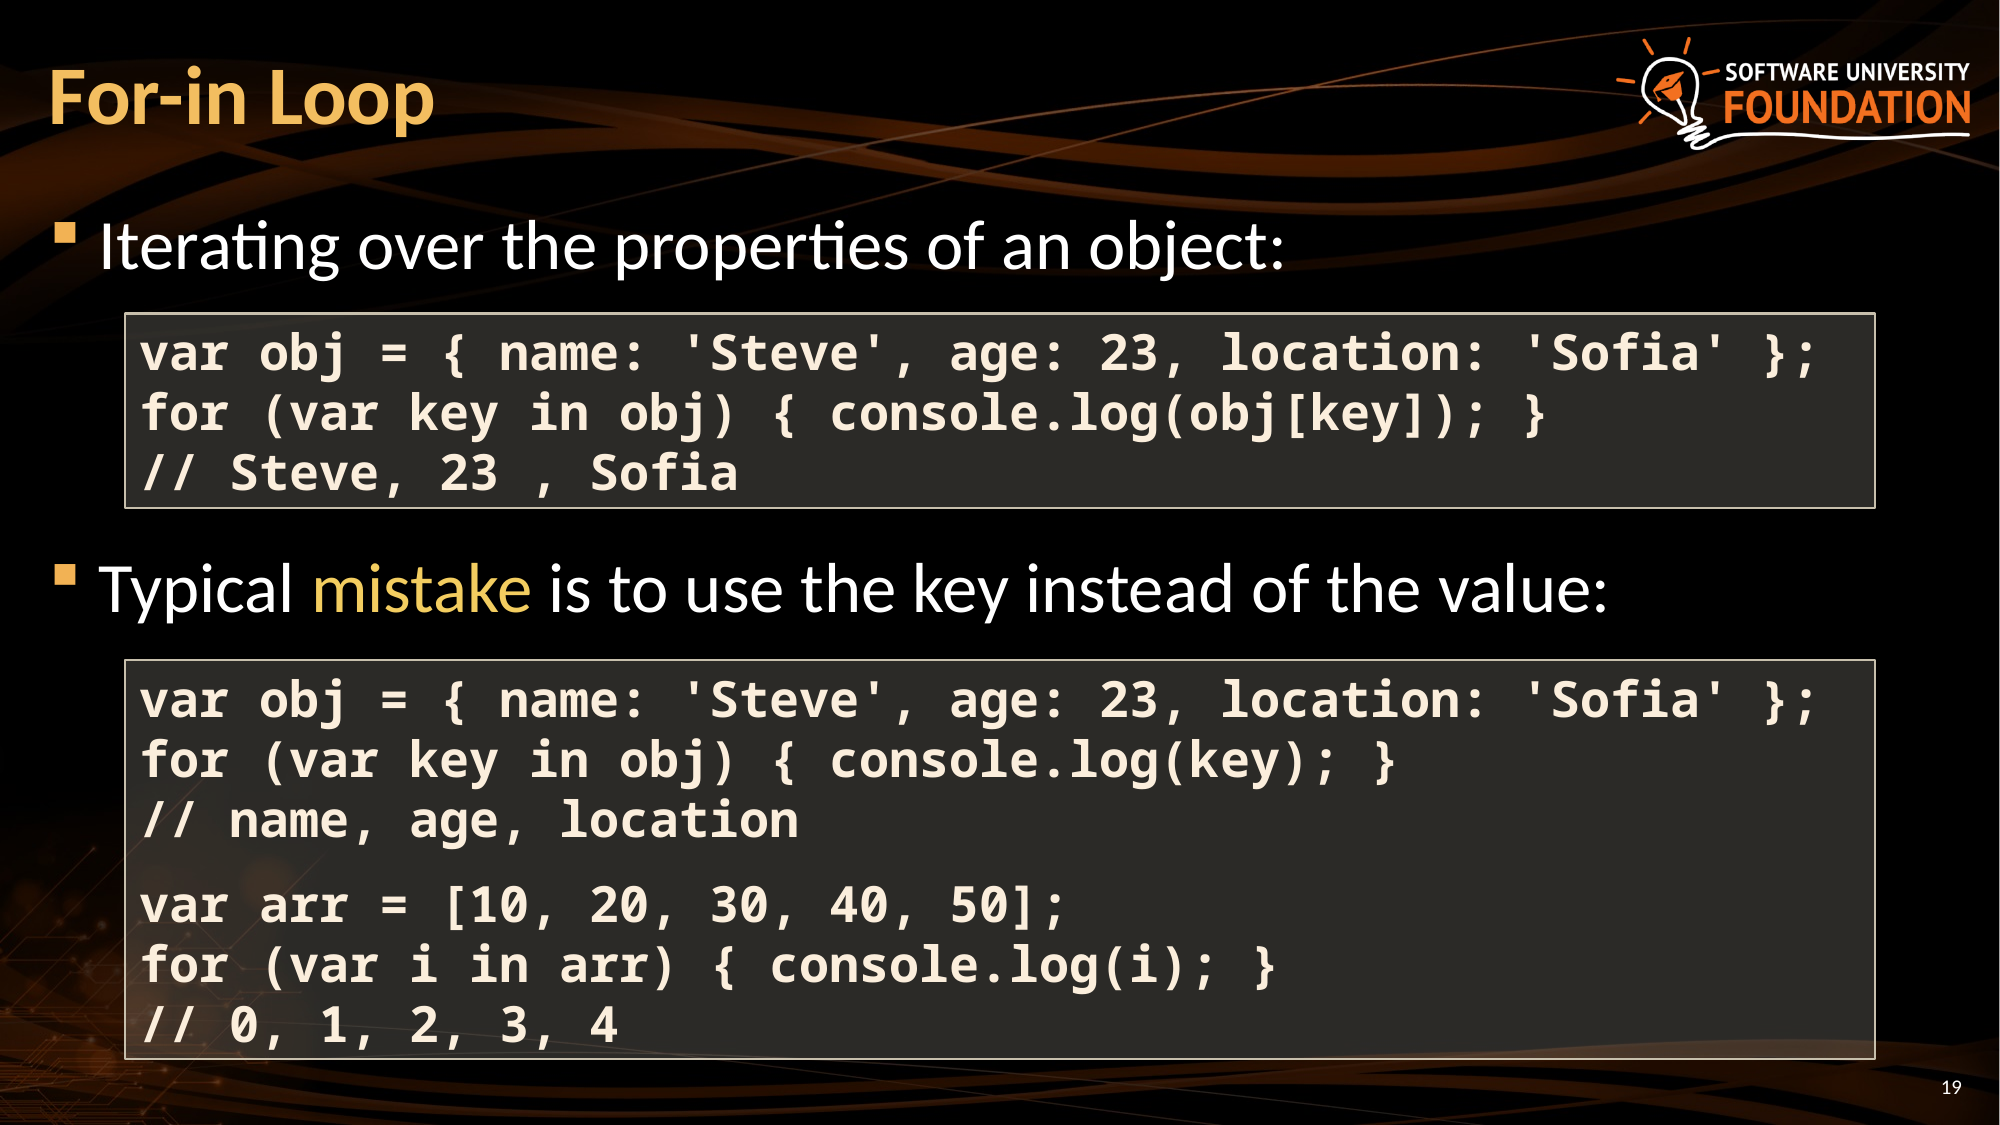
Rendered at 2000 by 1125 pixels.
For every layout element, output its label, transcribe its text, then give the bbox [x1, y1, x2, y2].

text_box var obj = { name: 'Steve', age: 23, location: 'Sofia' }; for (var key in obj) { console.log(key); } // name, age, location var arr = [10, 20, 30, 40, 50]; for (var i in arr) { console.log(i); } // 0, 1, 2, 3, 4 [124, 659, 1875, 1060]
text_box var obj = { name: 'Steve', age: 23, location: 'Sofia' }; for (var key in obj) { console.log(obj[key]); } // Steve, 23 , Sofia [124, 313, 1875, 509]
picture [0, 0, 2000, 1125]
slide_number 19 [1897, 1070, 1968, 1103]
list Iterating over the properties of an object: Typical mistake is to use the key instead of the value: [31, 188, 1968, 1103]
title For-in Loop [30, 6, 1602, 189]
